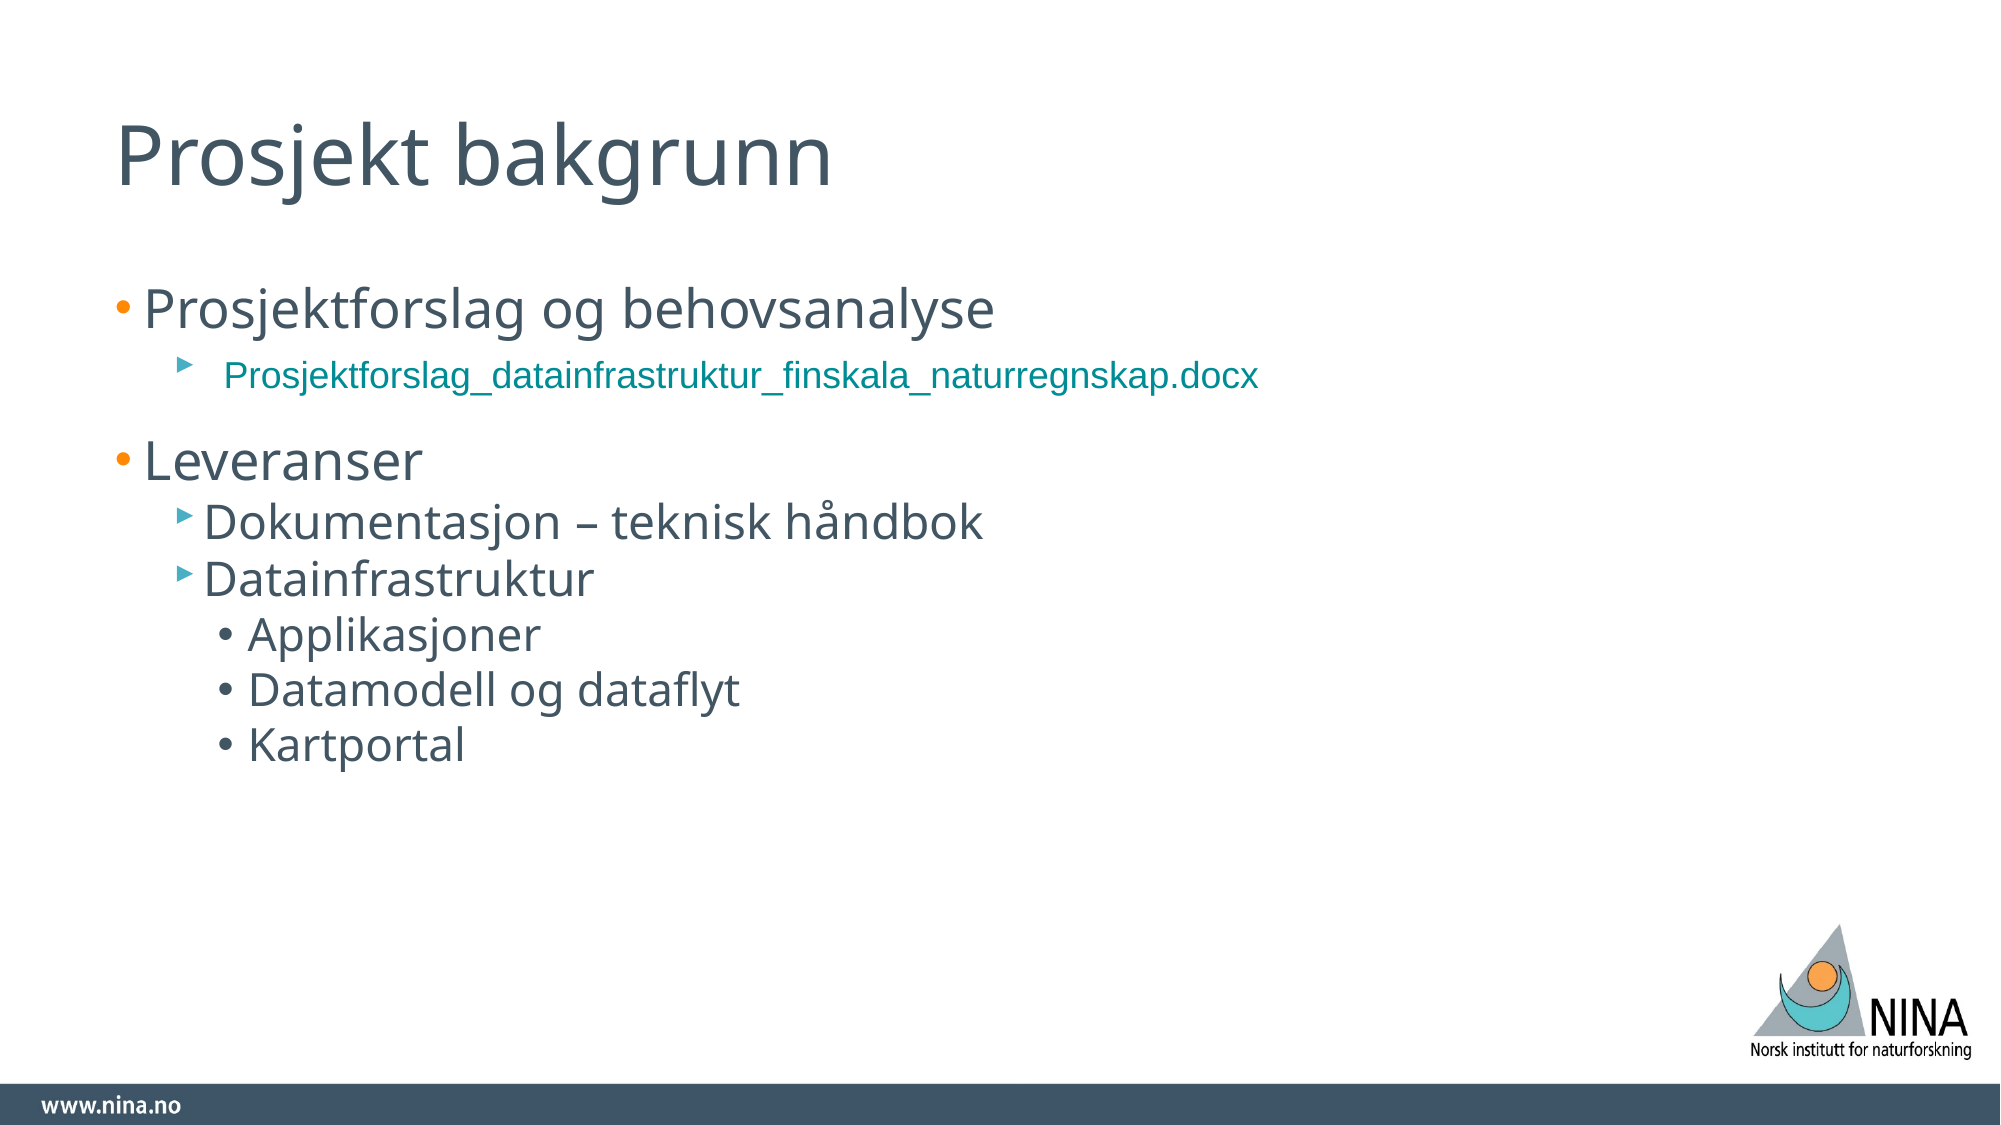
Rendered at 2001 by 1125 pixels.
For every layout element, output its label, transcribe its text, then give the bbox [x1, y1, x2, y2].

picture [0, 0, 2000, 1125]
title Prosjekt bakgrunn [99, 38, 1900, 210]
text_box Prosjektforslag_datainfrastruktur_finskala_naturregnskap.docx [208, 343, 2000, 404]
list Prosjektforslag og behovsanalyse Leveranser Dokumentasjon – teknisk håndbok Datainfrastruktur Applikasjoner Datamodell og dataflyt Kartportal [99, 267, 1900, 1005]
